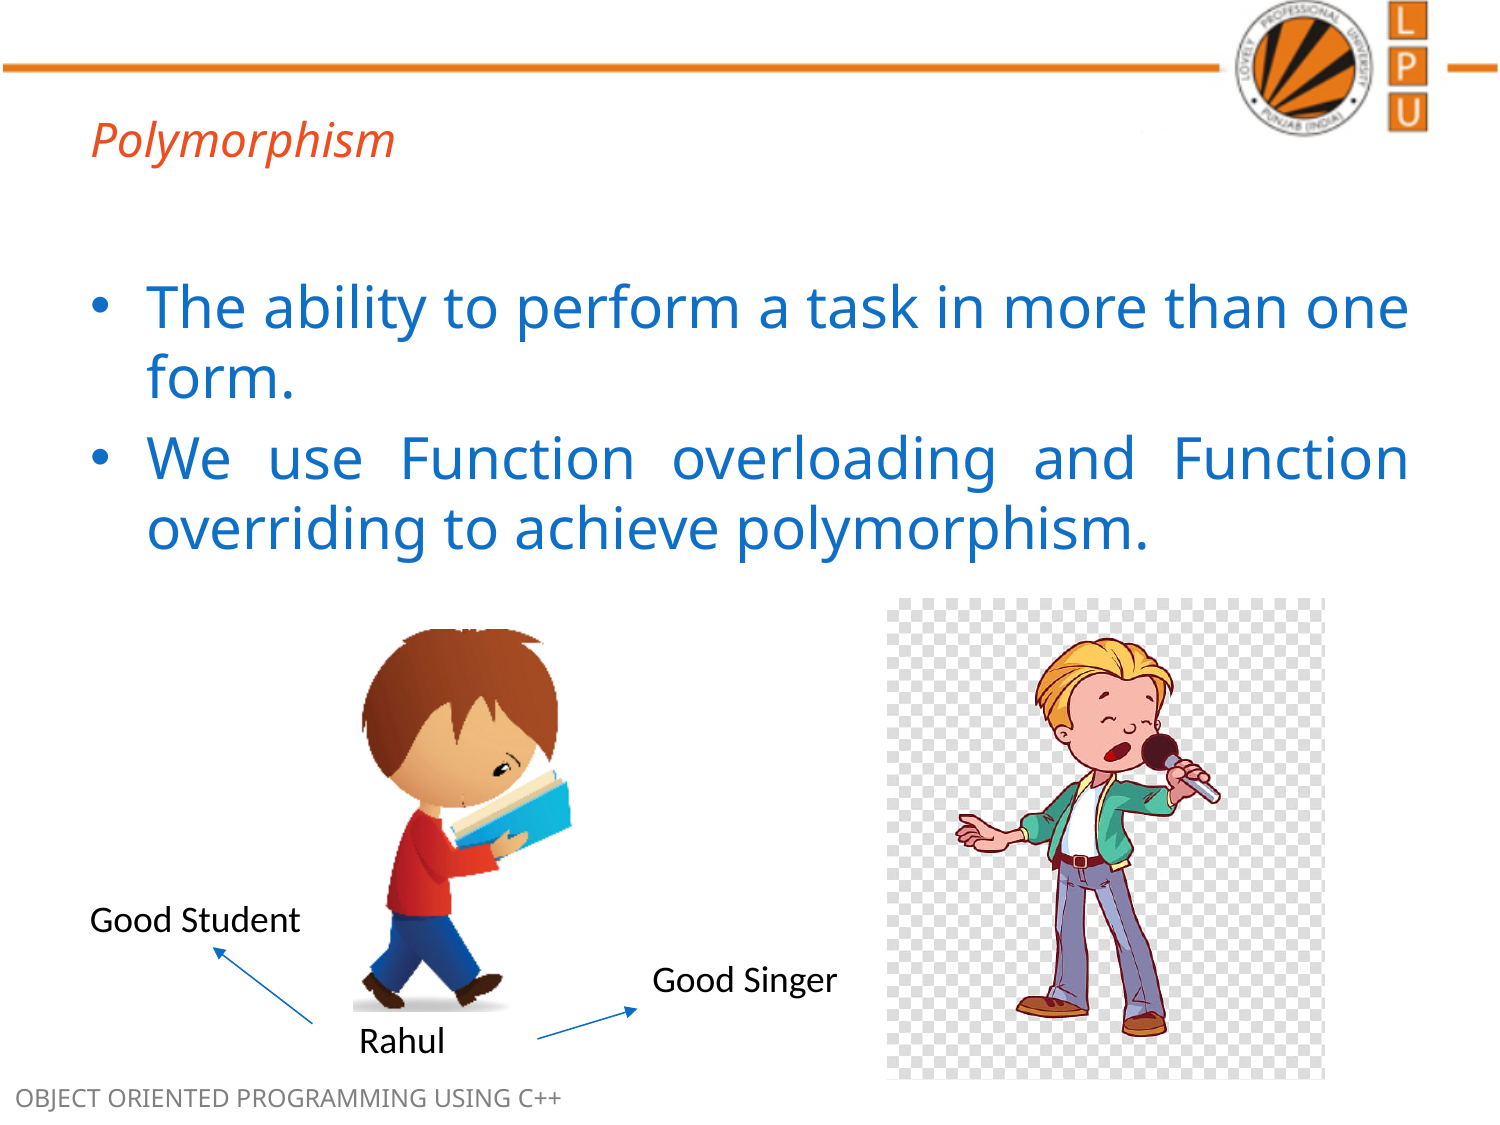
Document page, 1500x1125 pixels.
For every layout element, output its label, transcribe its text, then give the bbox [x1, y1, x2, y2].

picture [887, 598, 1326, 1081]
list The ability to perform a task in more than one form. We use Function overloading and Function overriding to achieve polymorphism. [75, 262, 1425, 600]
title Polymorphism [75, 45, 1425, 233]
picture [352, 629, 580, 1012]
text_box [537, 1008, 638, 1040]
text_box Good Student [74, 887, 347, 948]
text_box Rahul [344, 1008, 513, 1069]
text_box Good Singer [637, 948, 882, 1008]
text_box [212, 947, 313, 1024]
picture [3, 0, 1500, 155]
